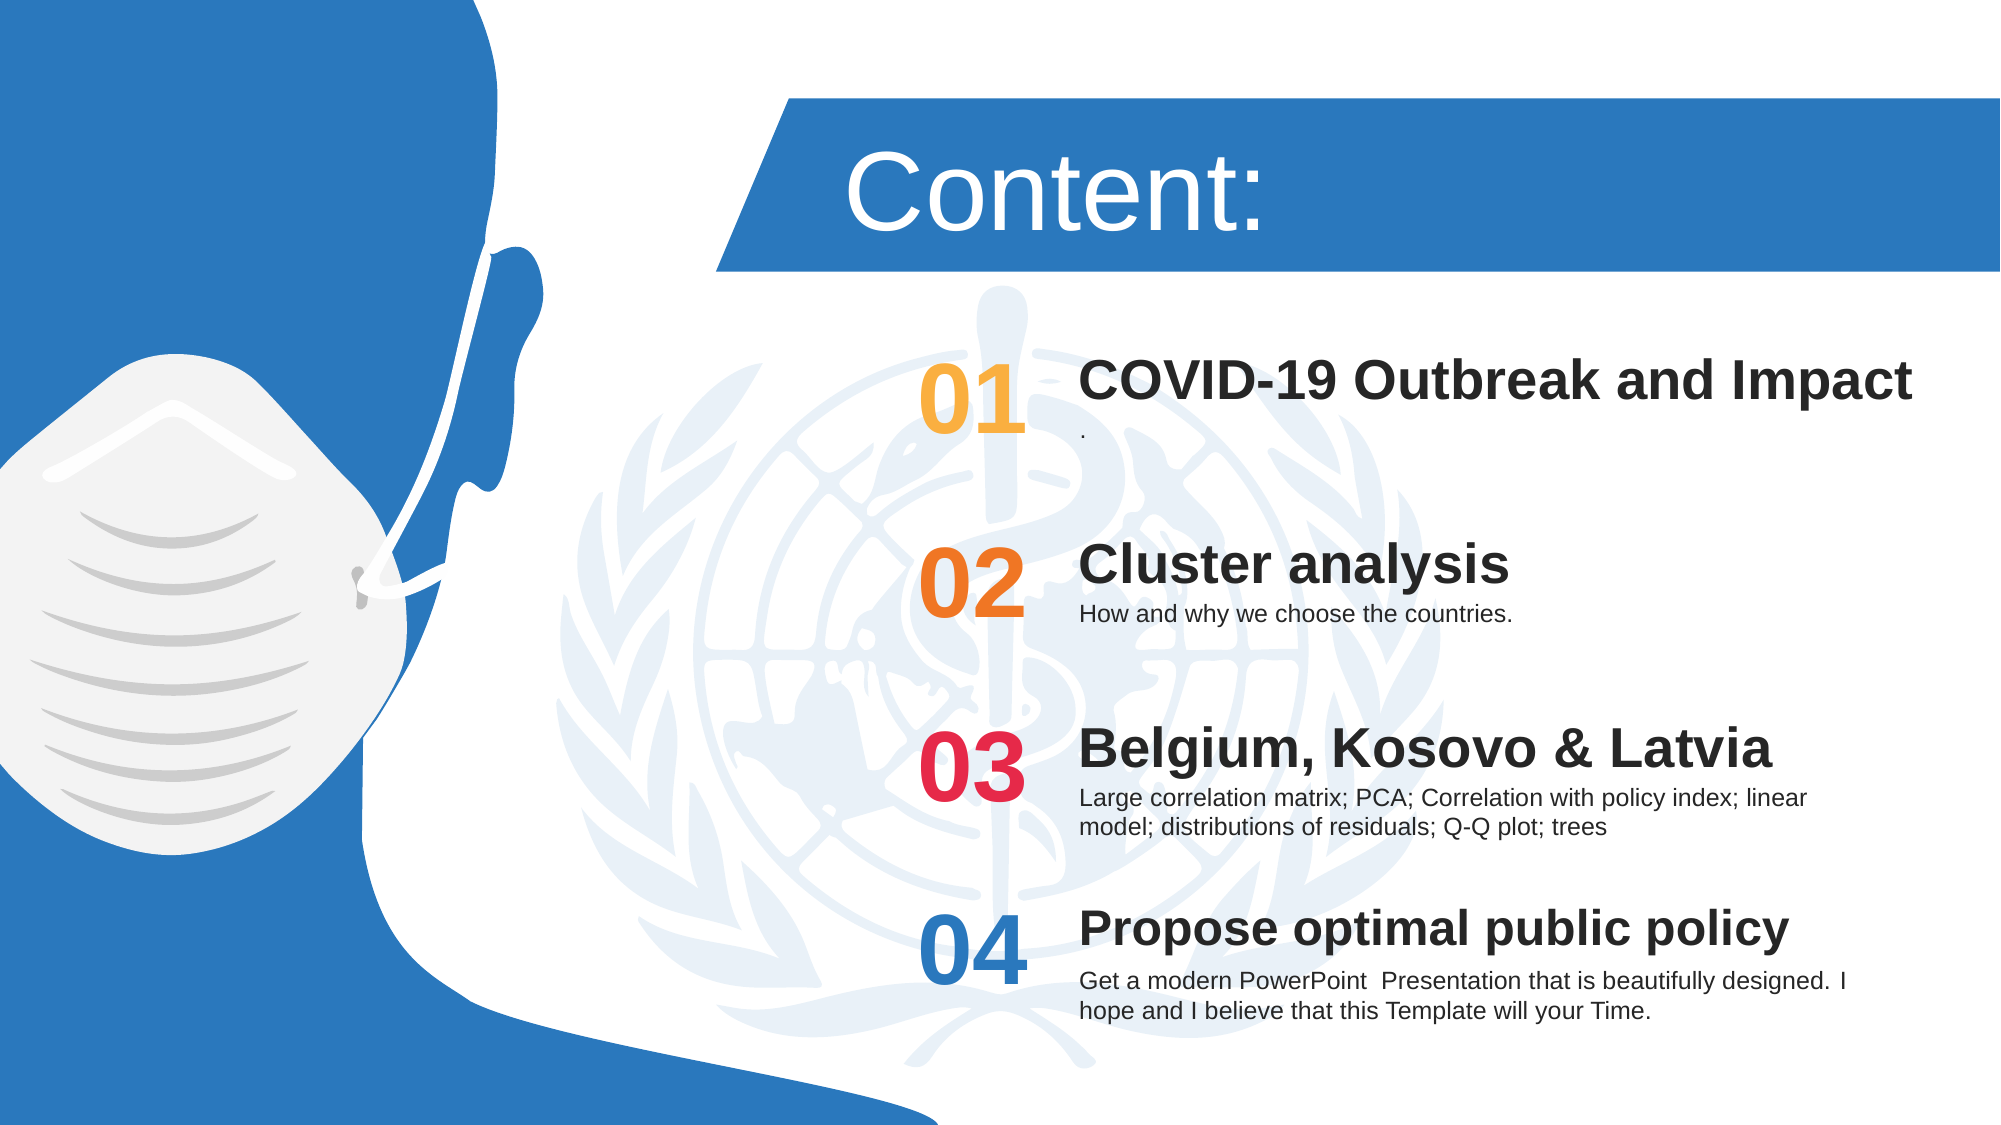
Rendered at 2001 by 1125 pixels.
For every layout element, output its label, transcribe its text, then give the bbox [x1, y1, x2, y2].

text_box 01 [894, 325, 1052, 461]
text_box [1061, 887, 1869, 1034]
text_box Content: [828, 110, 1725, 260]
text_box 04 [894, 877, 1052, 1013]
text_box 02 [894, 509, 1052, 645]
text_box 03 [894, 693, 1052, 829]
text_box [1061, 703, 1869, 850]
text_box [714, 97, 2000, 273]
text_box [1061, 520, 1869, 636]
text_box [1061, 336, 1969, 452]
